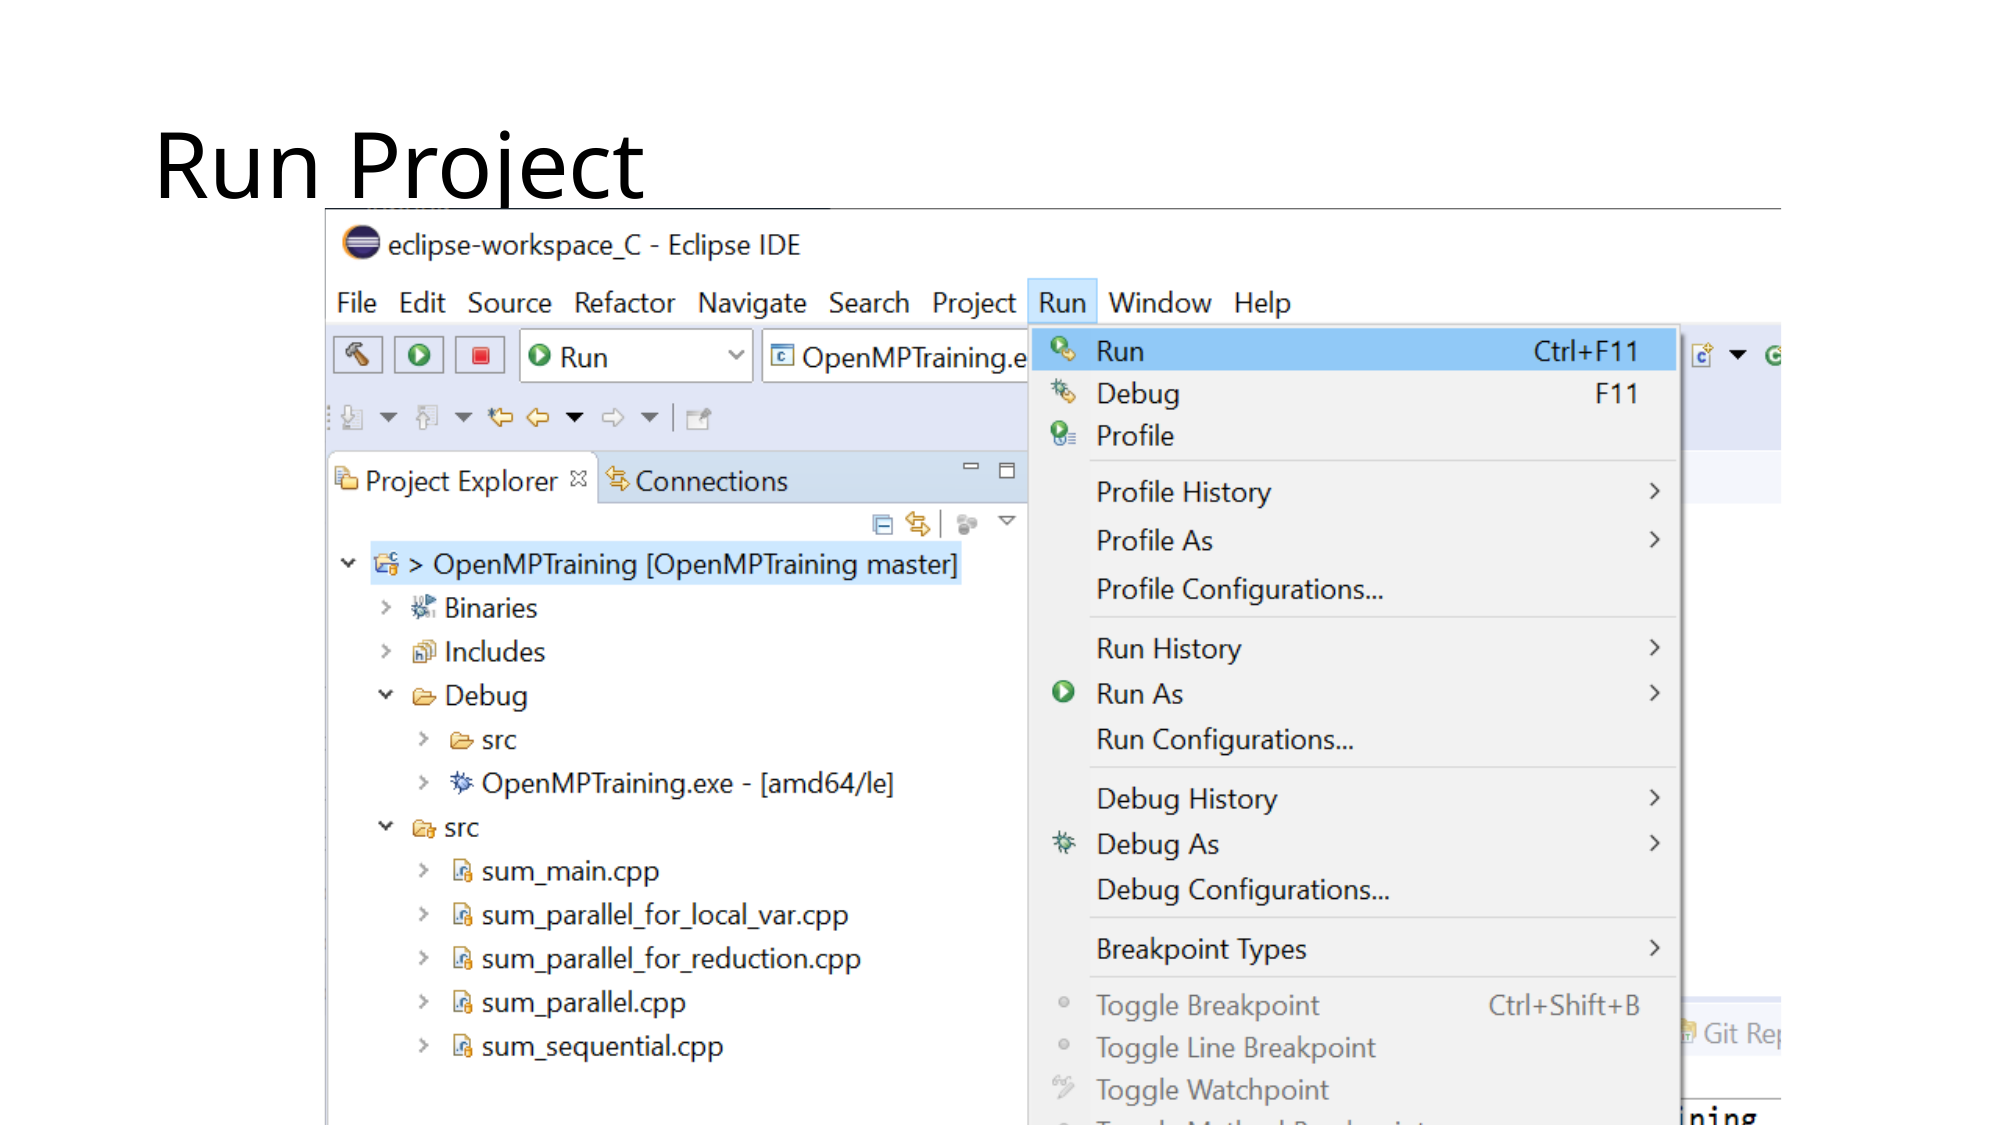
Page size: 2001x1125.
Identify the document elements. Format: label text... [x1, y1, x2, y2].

title Run Project [137, 59, 1863, 278]
picture [324, 208, 1782, 1125]
